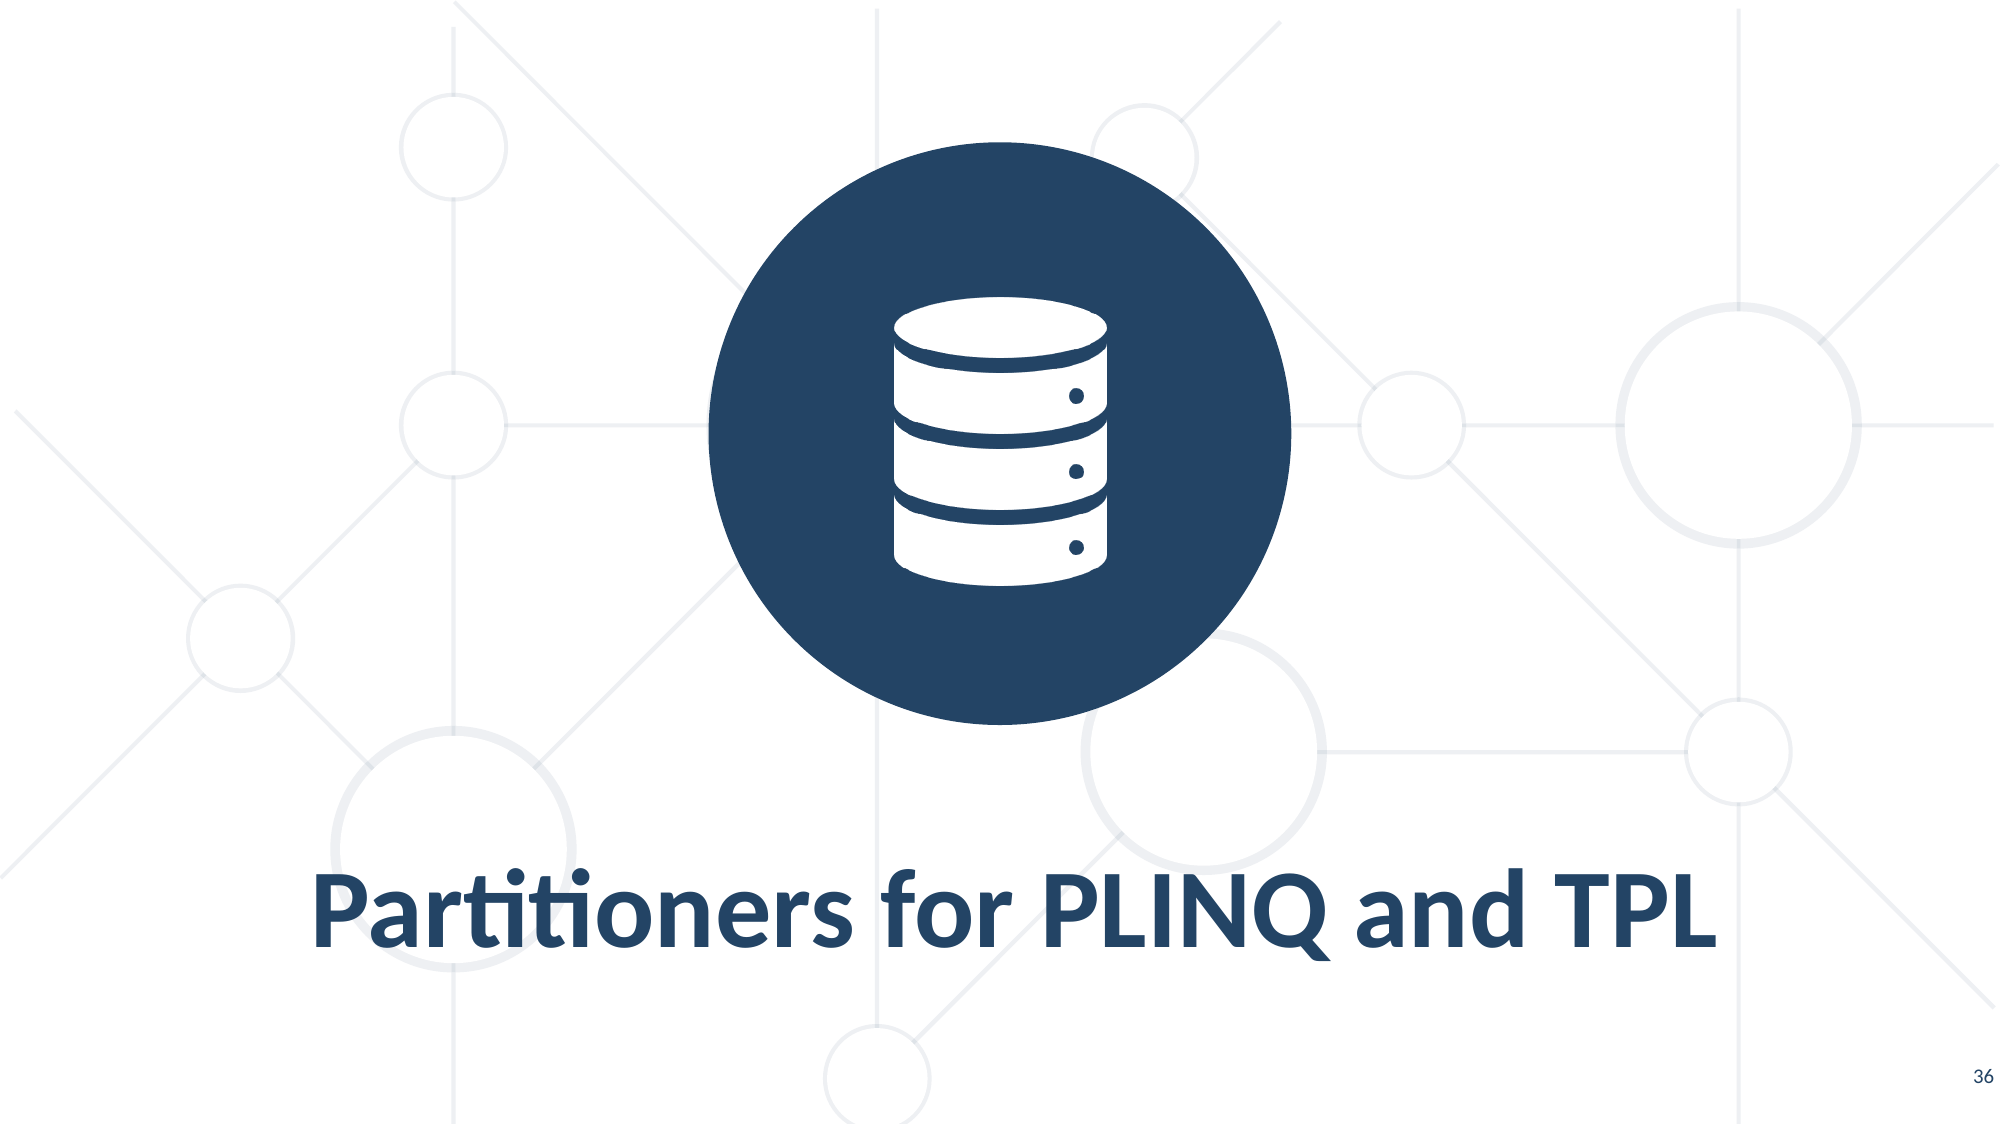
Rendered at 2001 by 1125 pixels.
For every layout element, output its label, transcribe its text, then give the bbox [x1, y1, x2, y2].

list Partitioners for PLINQ and TPL [100, 836, 1930, 963]
slide_number 36 [1929, 1049, 2000, 1100]
picture [818, 259, 1182, 623]
